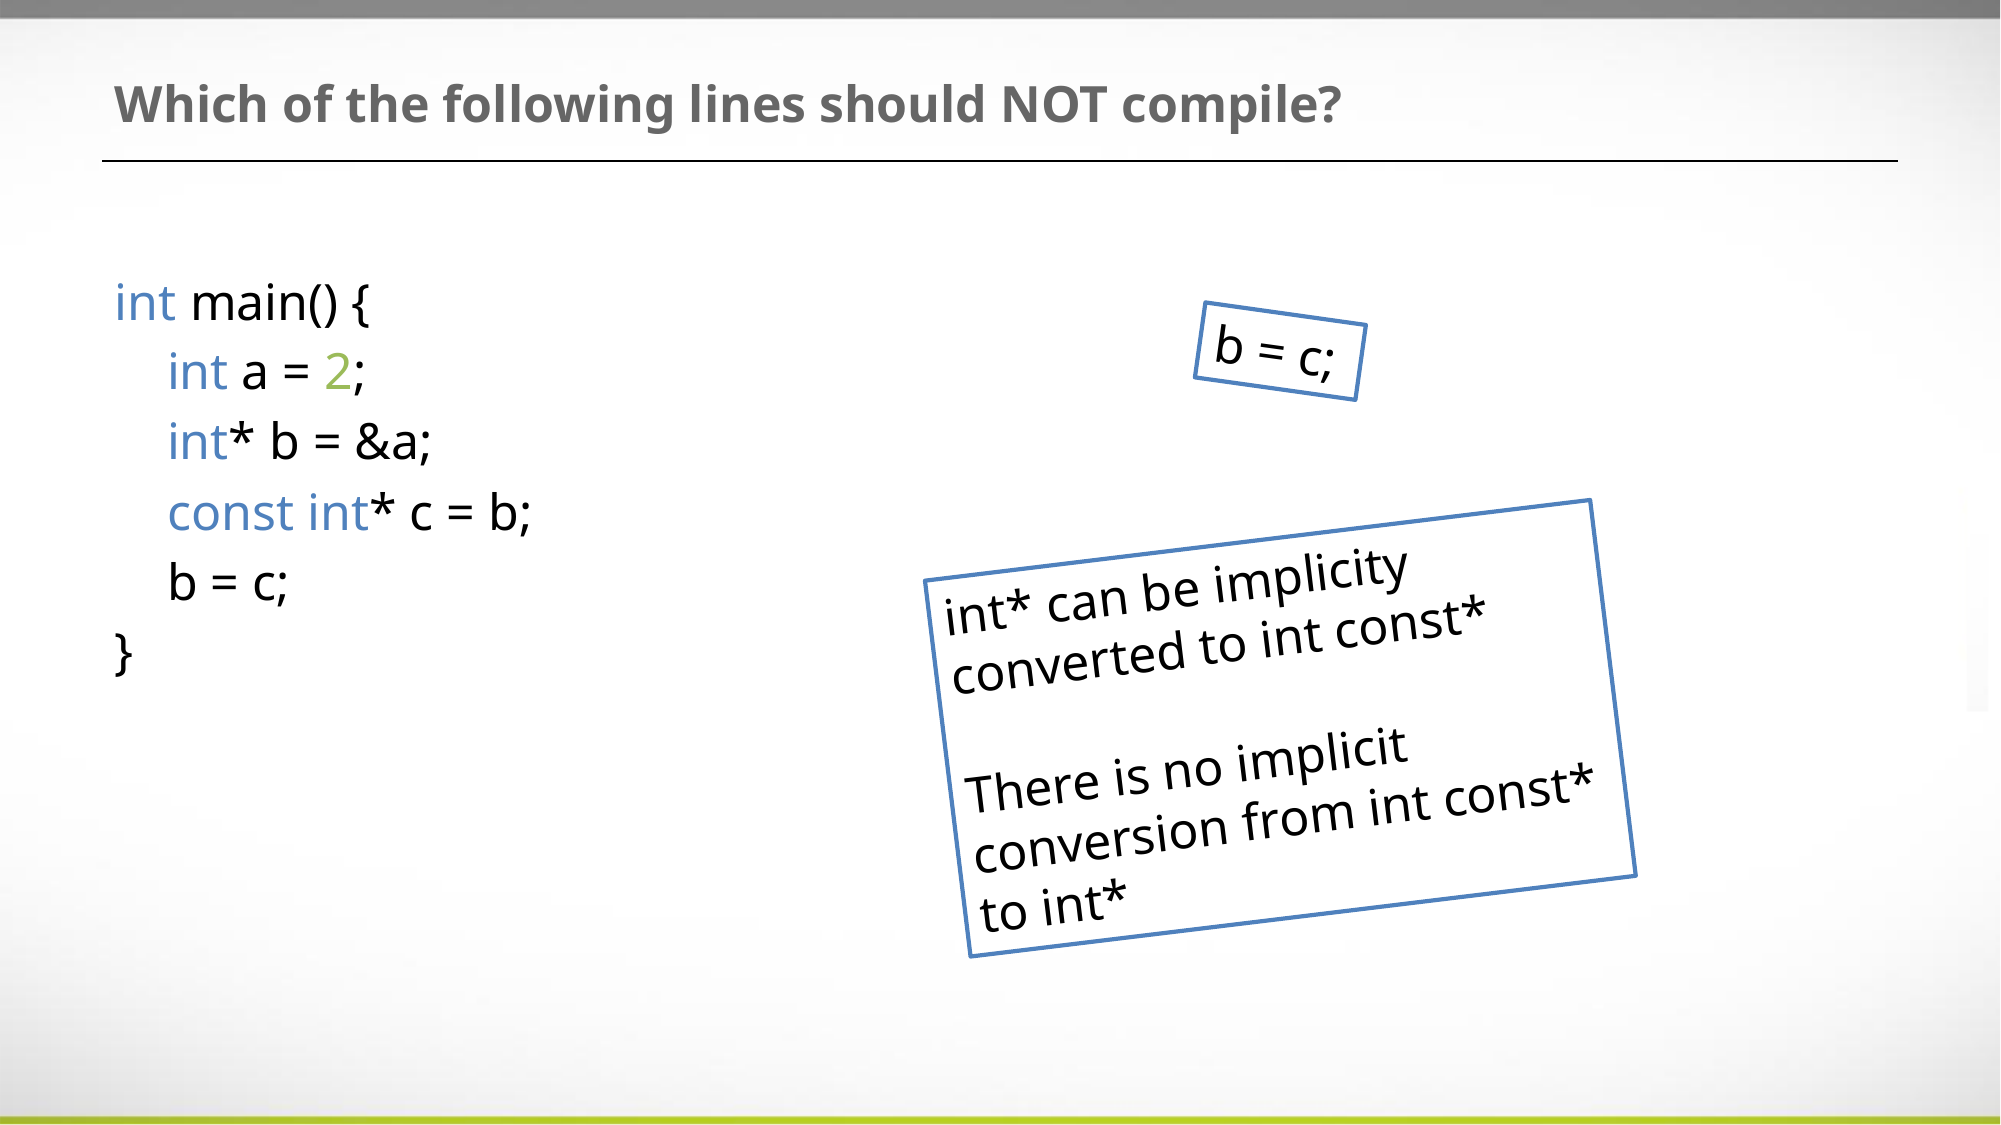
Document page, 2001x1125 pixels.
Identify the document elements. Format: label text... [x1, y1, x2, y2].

title Which of the following lines should NOT compile? [99, 45, 1900, 161]
text_box int* can be implicity converted to int const* There is no implicit conversion from int const* to int* [924, 499, 1636, 957]
picture [0, 0, 2001, 1125]
text_box b = c; [1194, 302, 1366, 400]
list int main() { int a = 2; int* b = &a; const int* c = b; b = c; } [99, 262, 1900, 1005]
